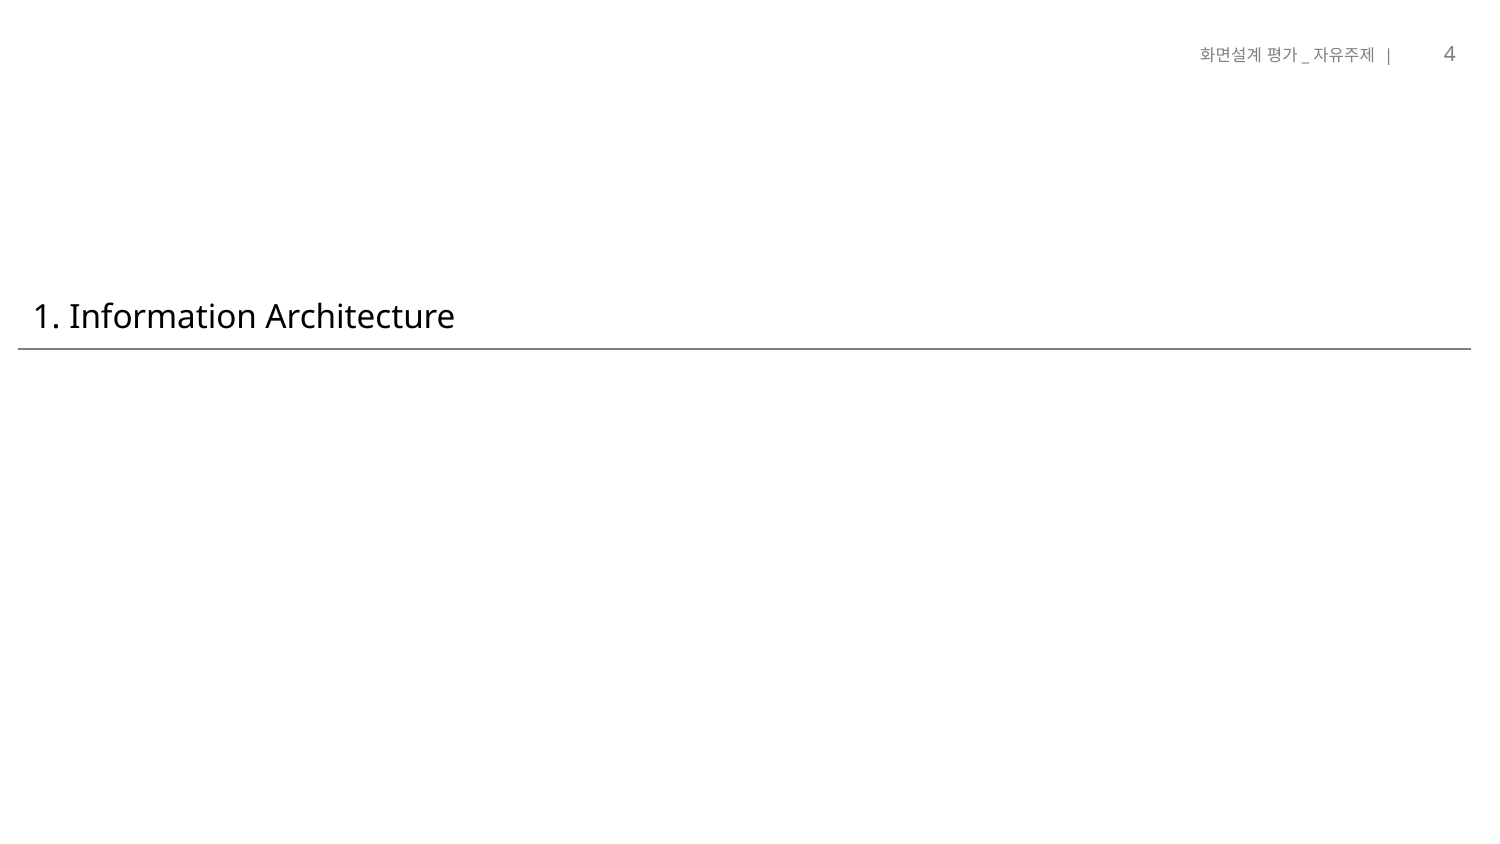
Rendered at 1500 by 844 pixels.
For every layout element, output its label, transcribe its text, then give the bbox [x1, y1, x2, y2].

title 1. Information Architecture [17, 280, 1223, 326]
slide_number 4 [1380, 32, 1471, 78]
